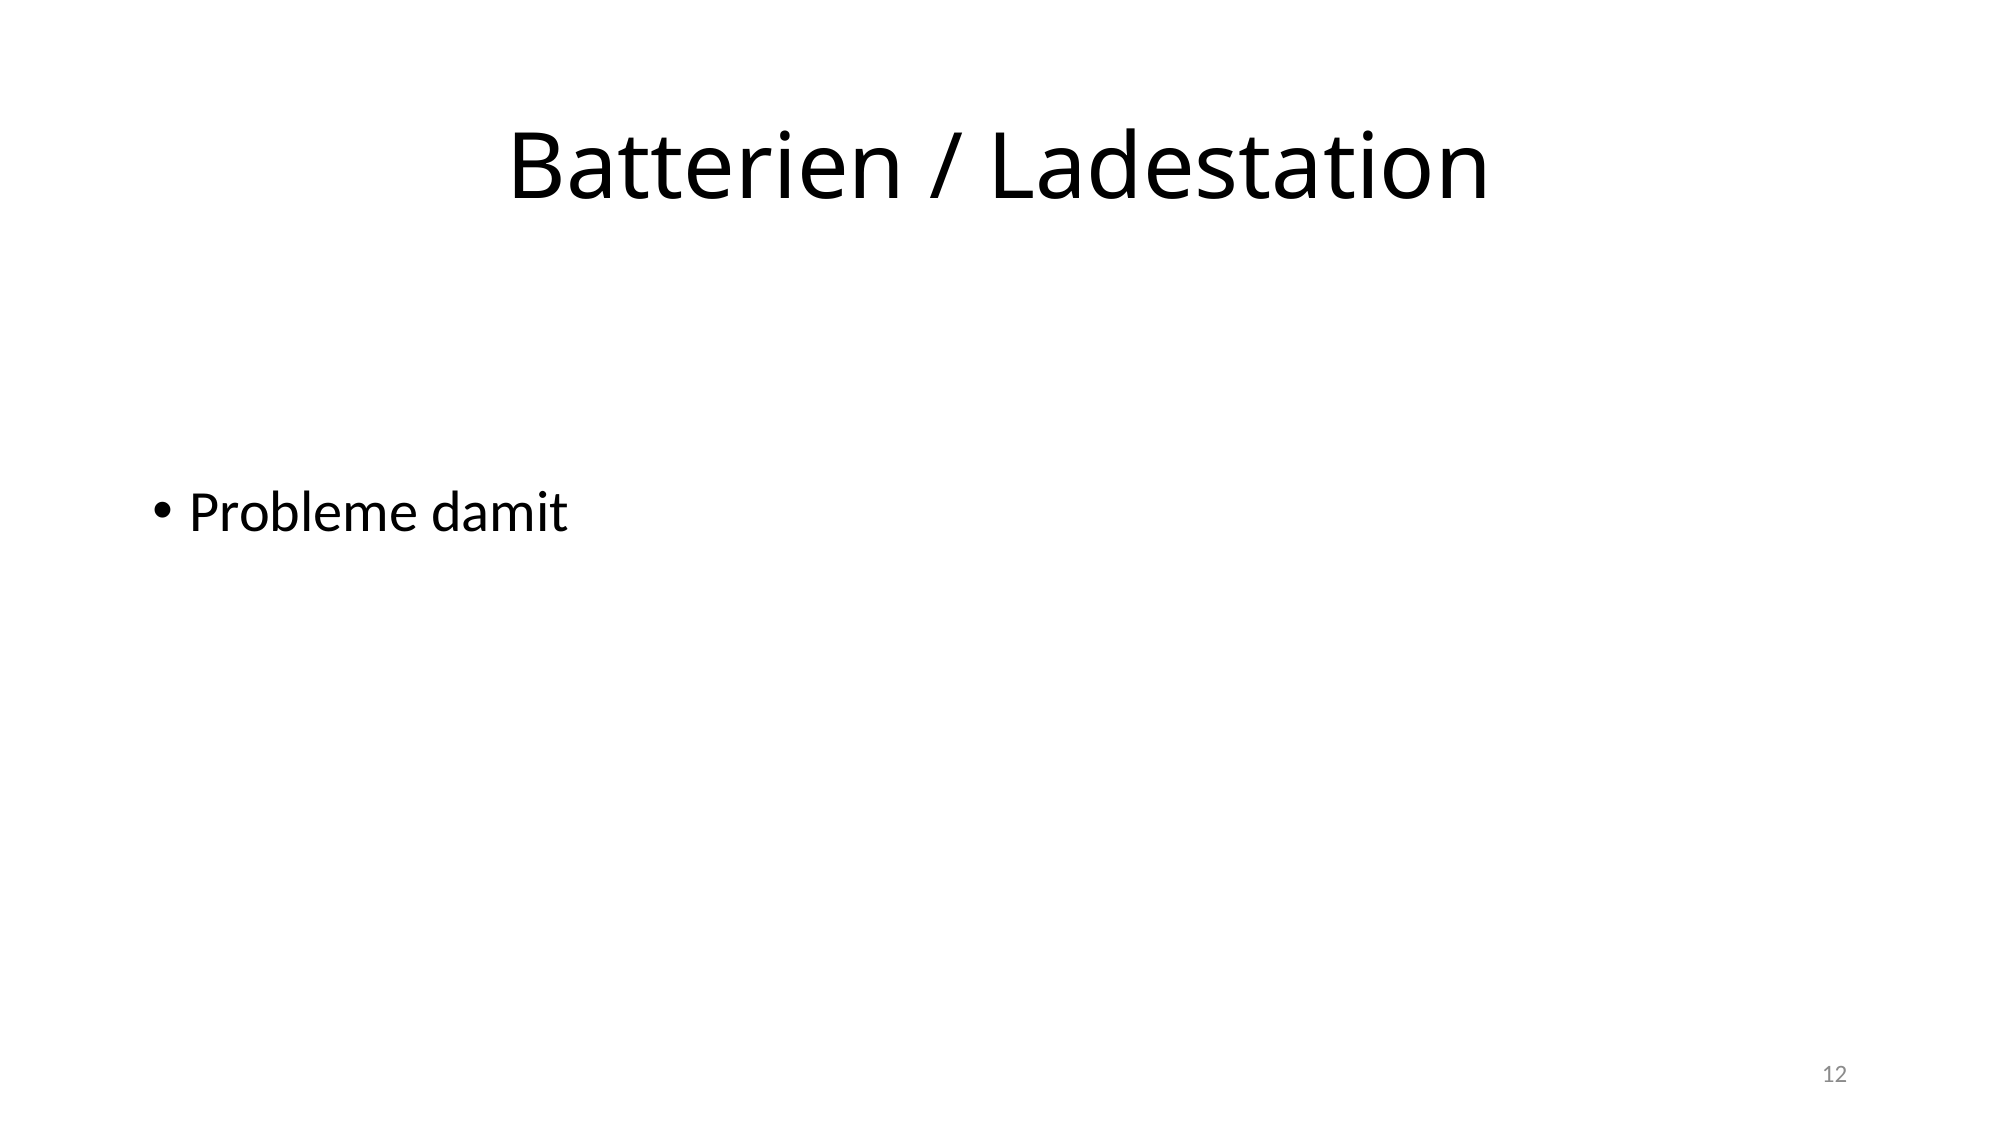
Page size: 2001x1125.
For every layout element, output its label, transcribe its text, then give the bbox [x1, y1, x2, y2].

list Probleme damit [137, 299, 1863, 1014]
slide_number 12 [1412, 1042, 1863, 1103]
title Batterien / Ladestation [137, 59, 1863, 278]
